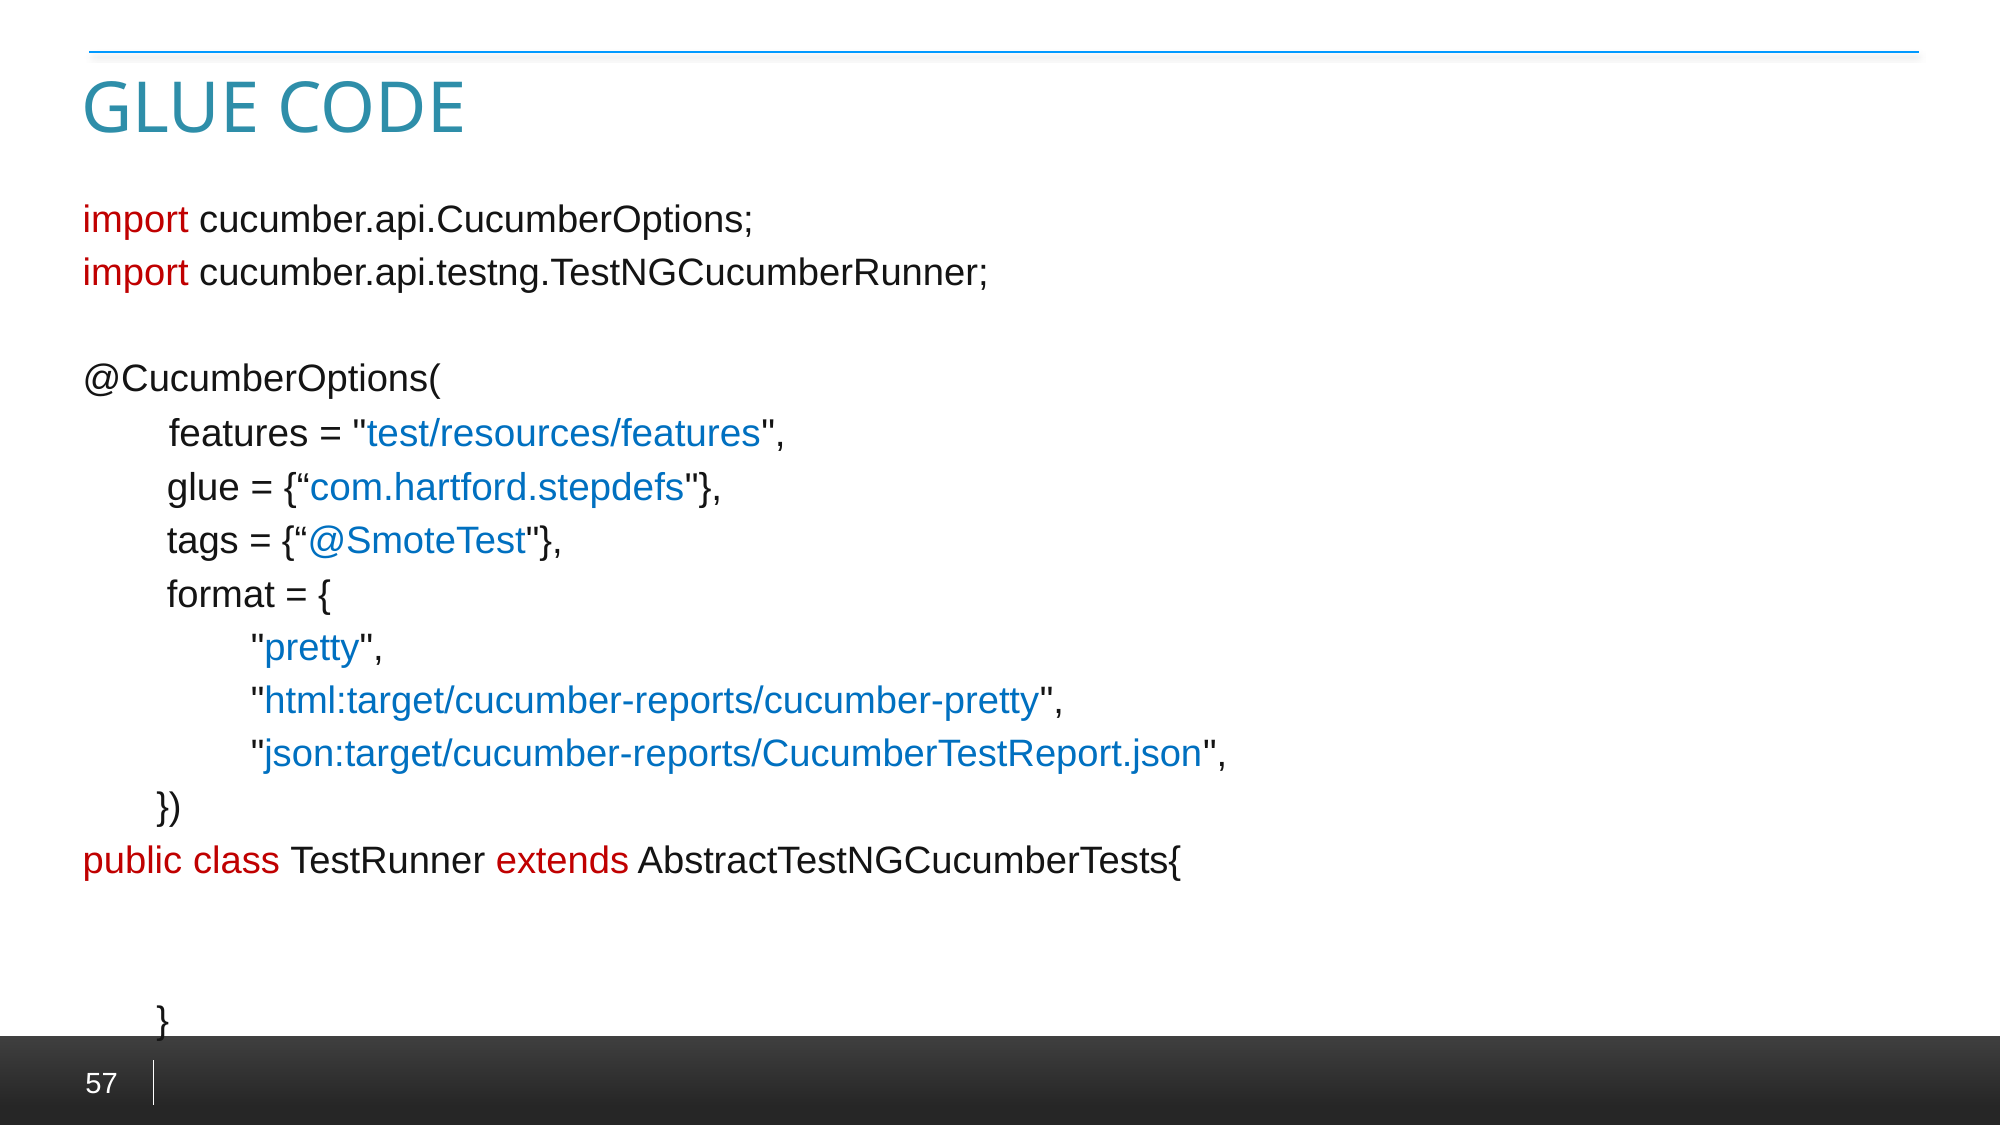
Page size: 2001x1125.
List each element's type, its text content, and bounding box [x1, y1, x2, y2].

list import cucumber.api.CucumberOptions; import cucumber.api.testng.TestNGCucumberRunner; @CucumberOptions( features = "test/resources/features", glue = {“com.hartford.stepdefs"}, tags = {“@SmoteTest"}, format = { "pretty", "html:target/cucumber-reports/cucumber-pretty", "json:target/cucumber-reports/CucumberTestReport.json", }) public class TestRunner extends AbstractTestNGCucumberTests{ } [68, 186, 1917, 1062]
slide_number 57 [36, 1045, 133, 1118]
title GLUE CODE [66, 54, 1917, 154]
